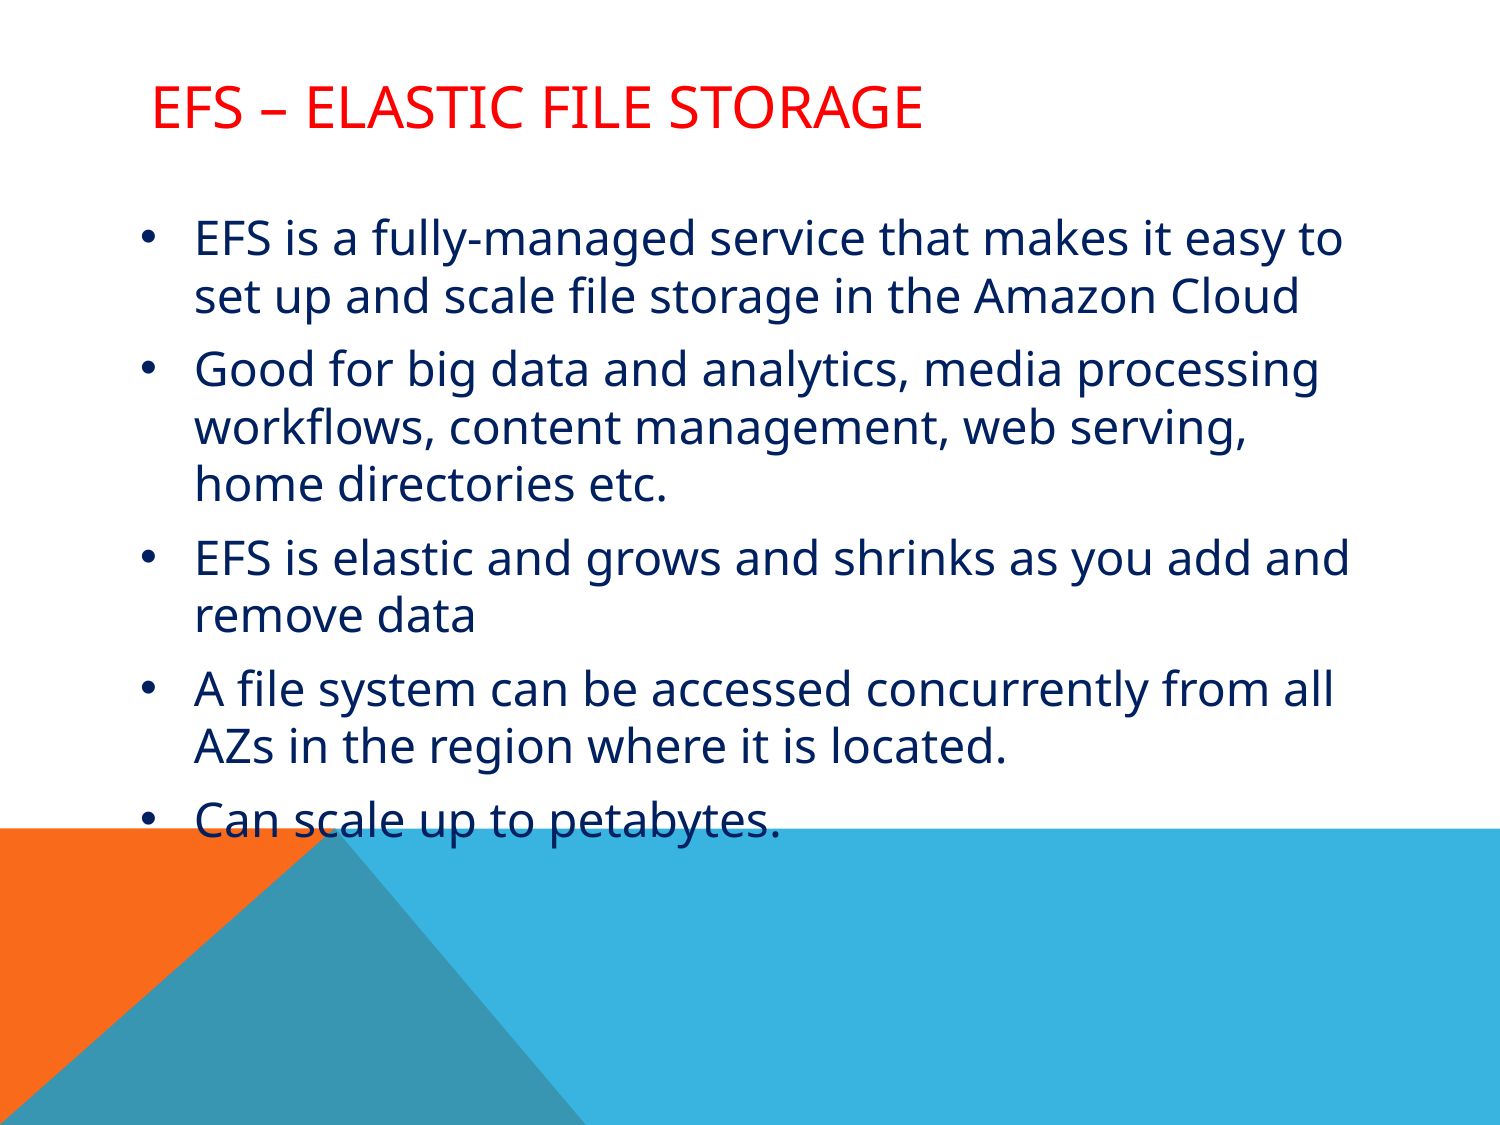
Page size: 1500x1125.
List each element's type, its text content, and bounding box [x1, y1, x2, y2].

title EFS – Elastic File Storage [135, 60, 1369, 150]
list EFS is a fully-managed service that makes it easy to set up and scale file storage in the Amazon Cloud Good for big data and analytics, media processing workflows, content management, web serving, home directories etc. EFS is elastic and grows and shrinks as you add and remove data A file system can be accessed concurrently from all AZs in the region where it is located. Can scale up to petabytes. [125, 200, 1388, 863]
